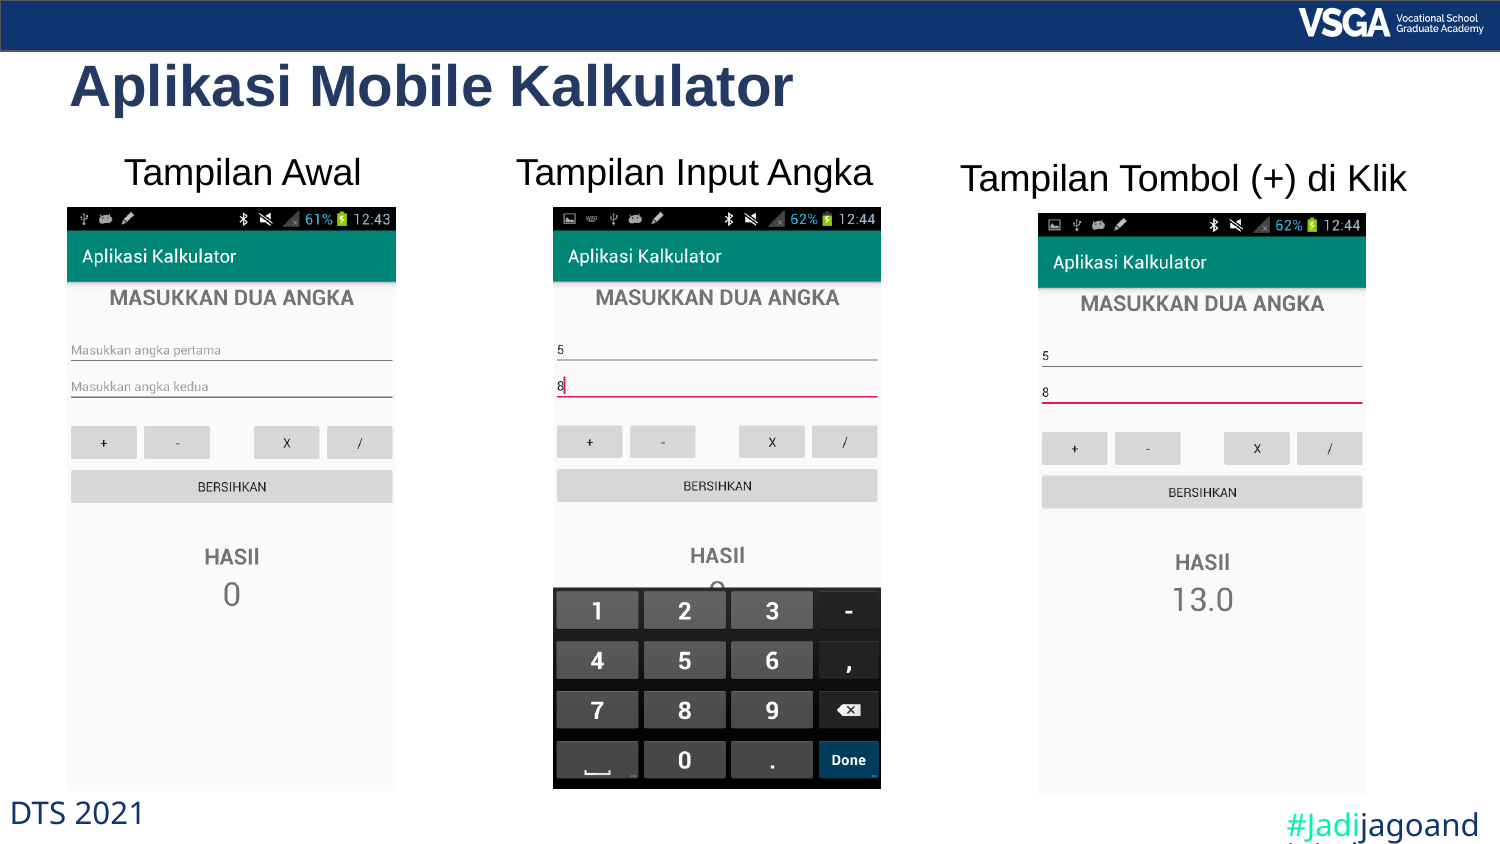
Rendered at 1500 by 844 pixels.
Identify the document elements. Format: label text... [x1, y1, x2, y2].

picture [1038, 213, 1367, 796]
text_box Tampilan Tombol (+) di Klik [944, 146, 1500, 207]
text_box Aplikasi Mobile Kalkulator [54, 40, 982, 126]
picture [66, 207, 396, 791]
picture [1284, 0, 1498, 79]
text_box Tampilan Awal [87, 140, 451, 201]
picture [553, 207, 881, 789]
text_box Tampilan Input Angka [500, 139, 945, 200]
